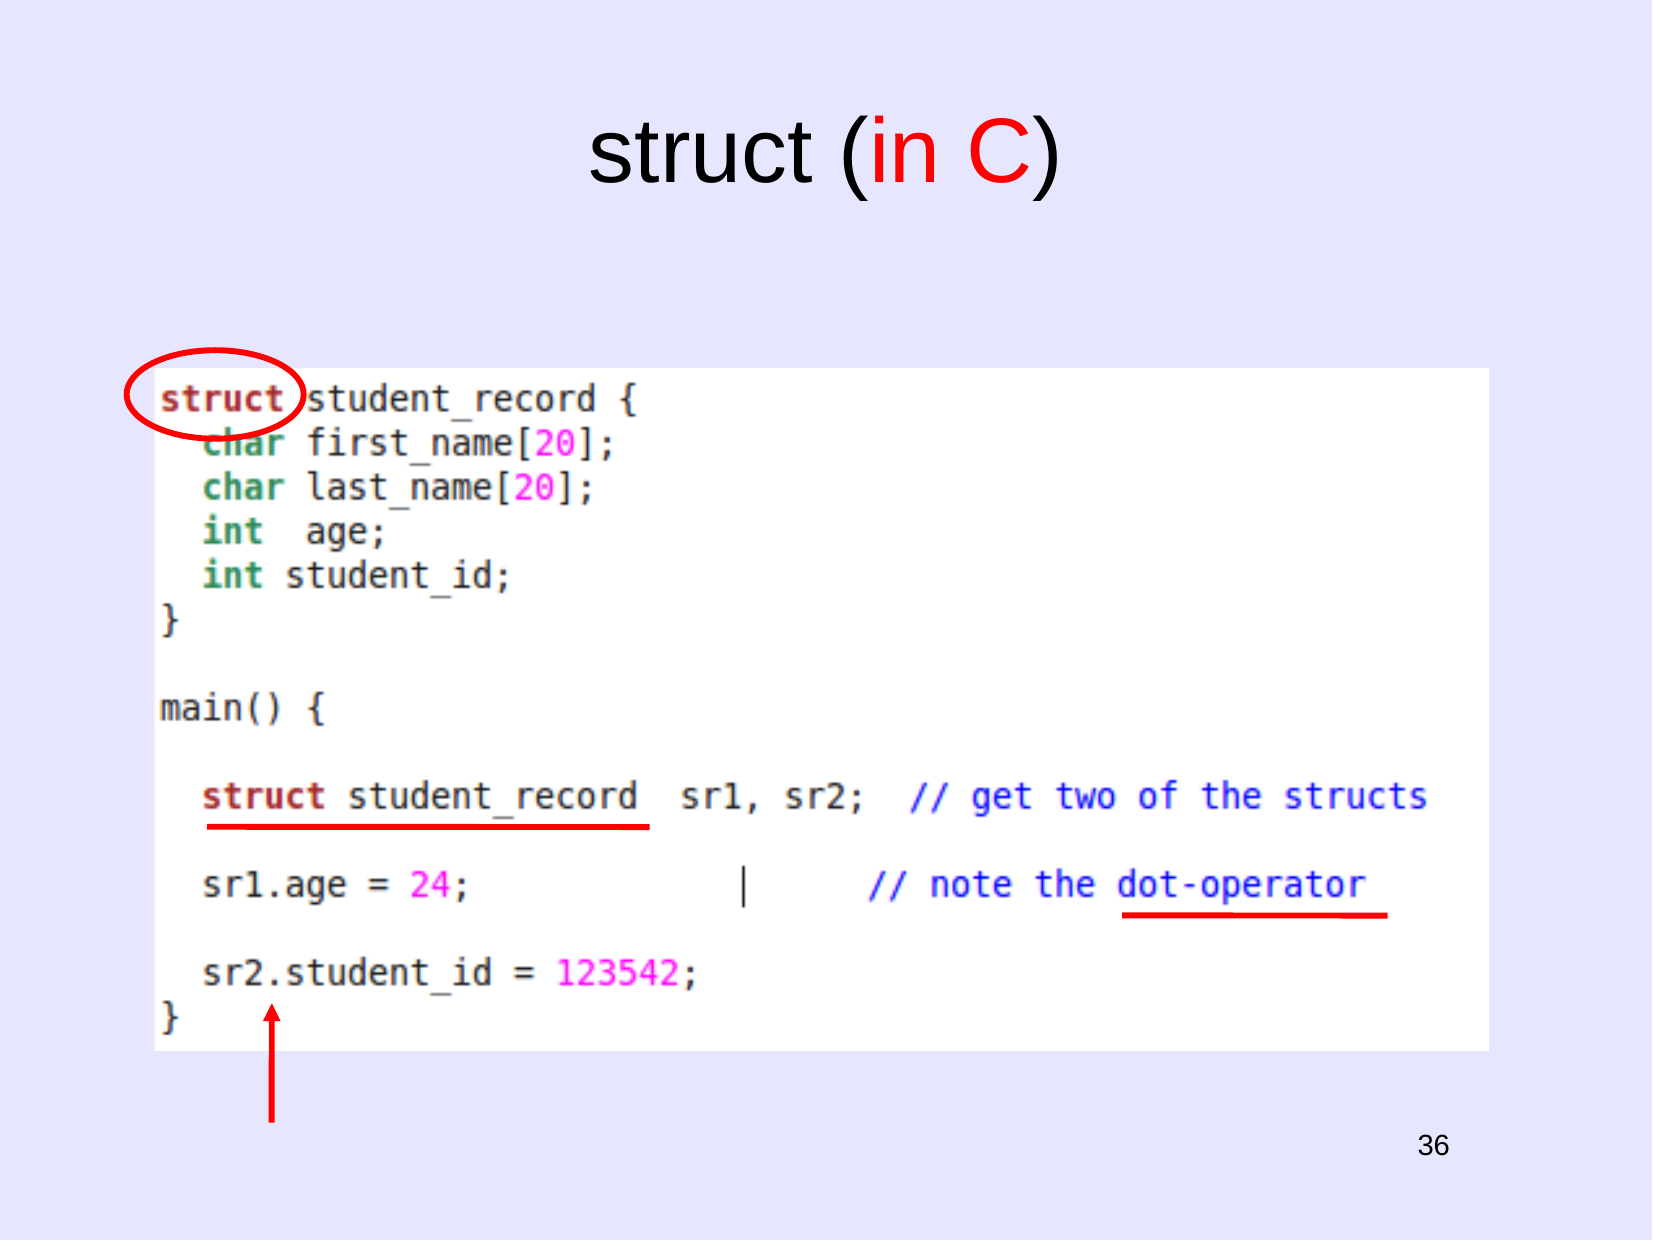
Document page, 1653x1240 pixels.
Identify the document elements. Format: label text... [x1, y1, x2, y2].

picture [153, 368, 1489, 1052]
slide_number 36 [1416, 1129, 1568, 1173]
text_box [126, 350, 287, 426]
title struct (in C) [82, 56, 1570, 249]
